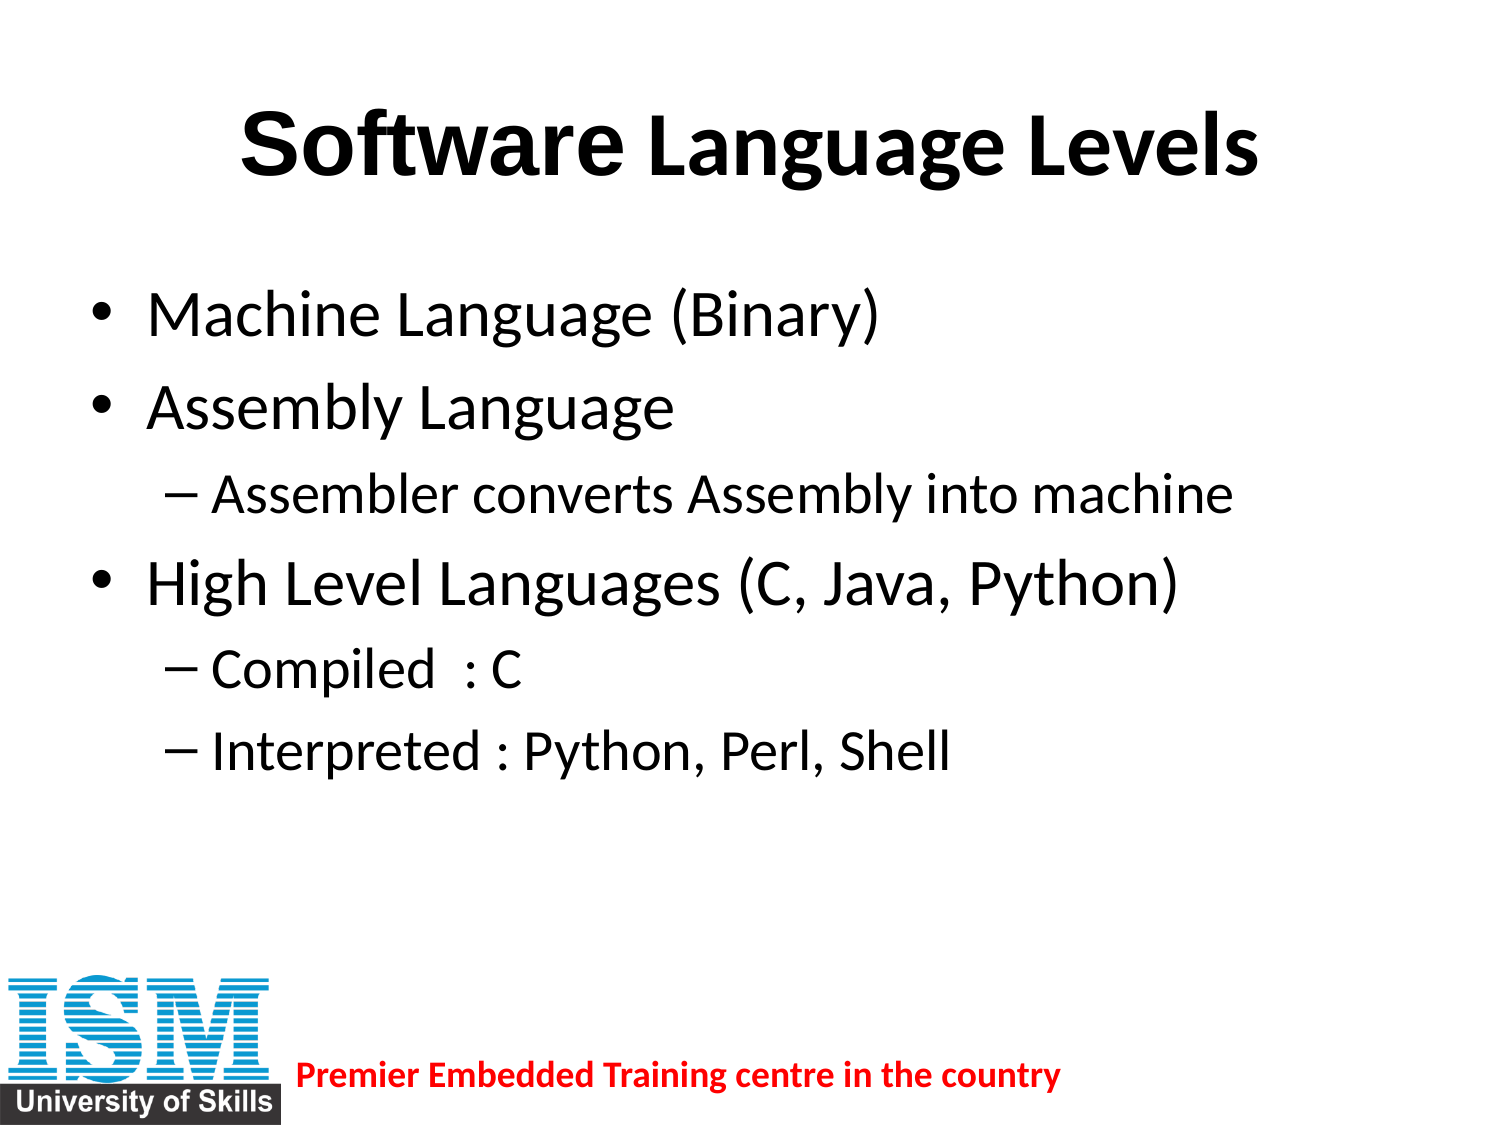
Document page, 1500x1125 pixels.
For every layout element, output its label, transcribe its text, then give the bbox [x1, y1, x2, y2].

list Machine Language (Binary) Assembly Language Assembler converts Assembly into machine High Level Languages (C, Java, Python) Compiled : C Interpreted : Python, Perl, Shell [75, 262, 1425, 1005]
title Software Language Levels [75, 45, 1425, 233]
text_box Premier Embedded Training centre in the country [286, 1042, 1500, 1103]
picture [0, 975, 282, 1125]
